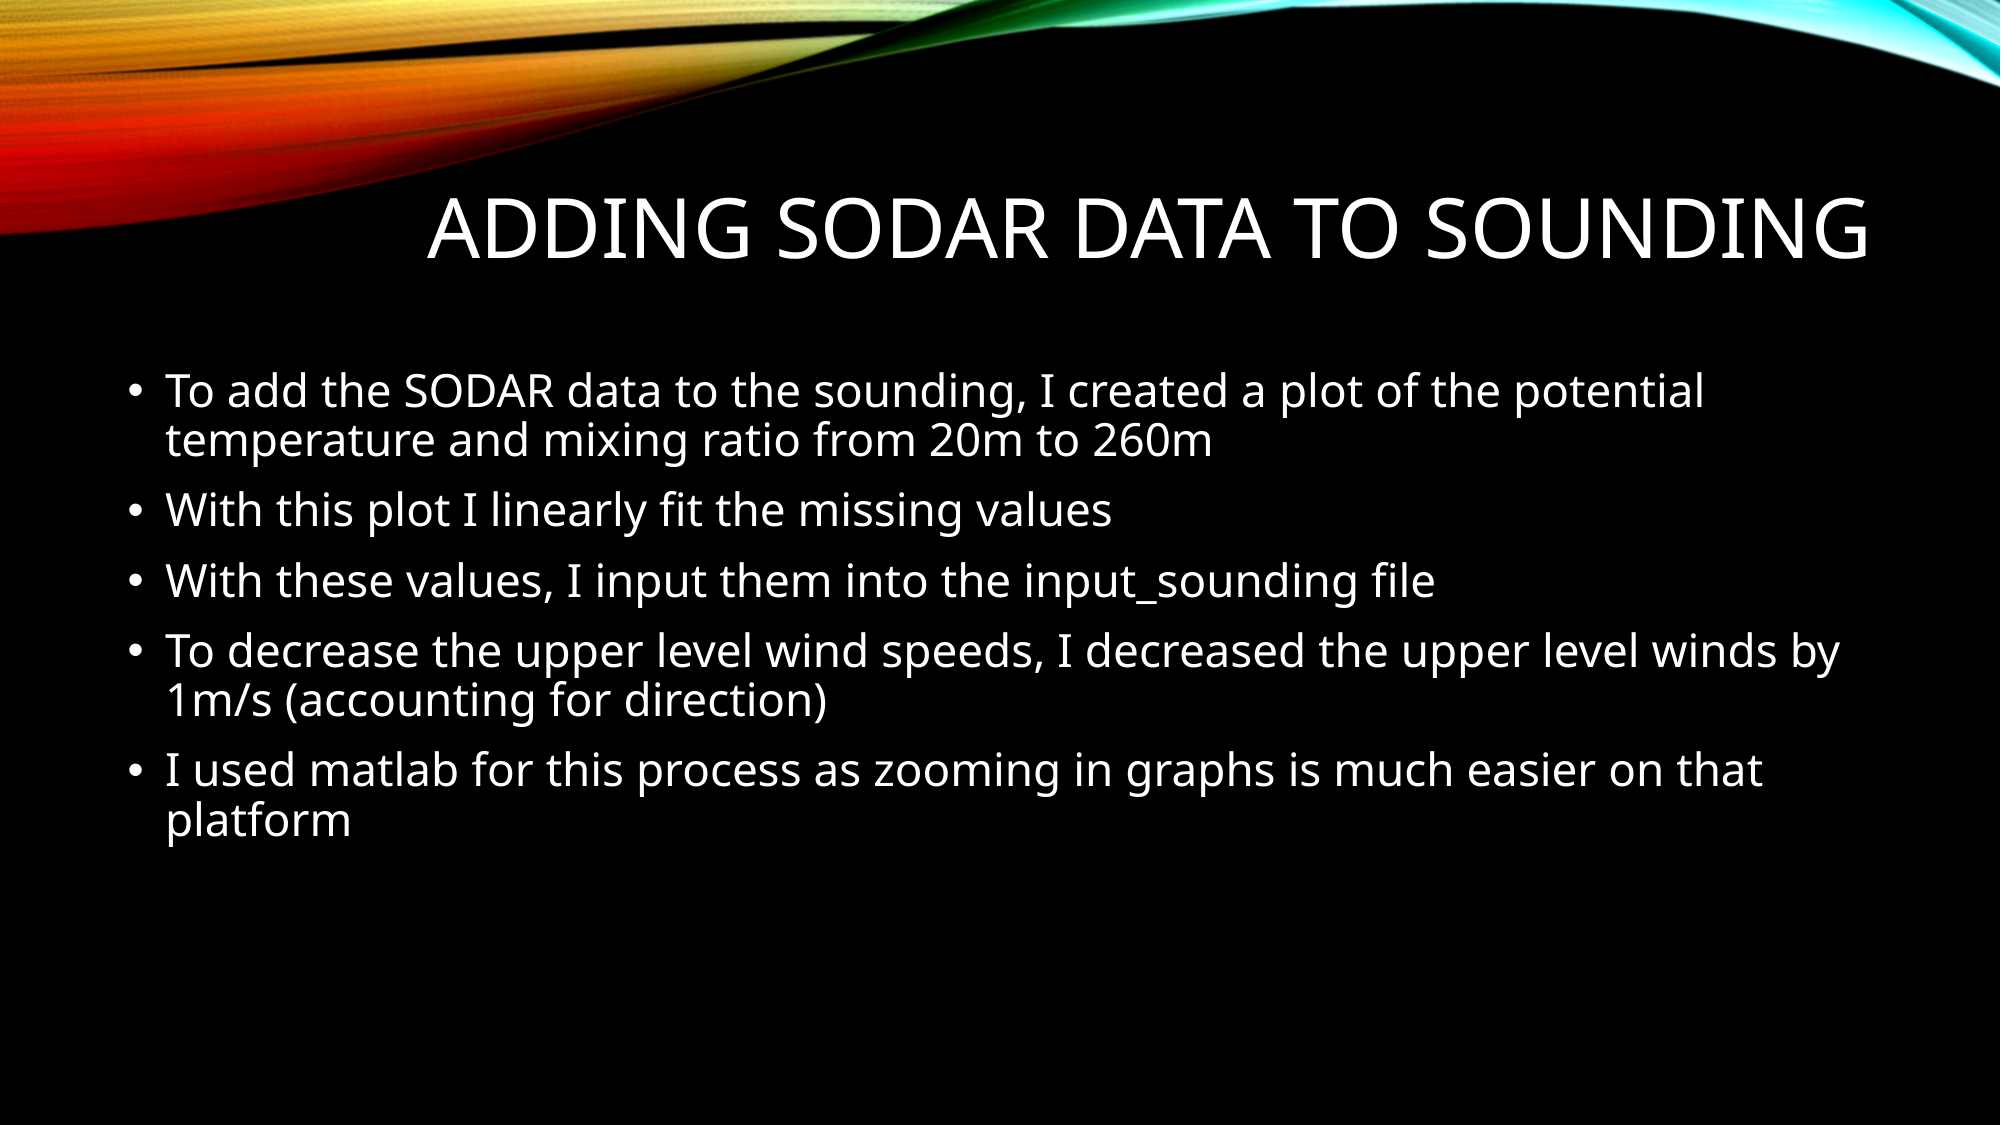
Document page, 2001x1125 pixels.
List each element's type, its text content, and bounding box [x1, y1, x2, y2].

list To add the SODAR data to the sounding, I created a plot of the potential temperature and mixing ratio from 20m to 260m With this plot I linearly fit the missing values With these values, I input them into the input_sounding file To decrease the upper level wind speeds, I decreased the upper level winds by 1m/s (accounting for direction) I used matlab for this process as zooming in graphs is much easier on that platform [112, 360, 1888, 1021]
title Adding sodar data to sounding [313, 125, 1888, 338]
picture [0, 0, 2000, 237]
